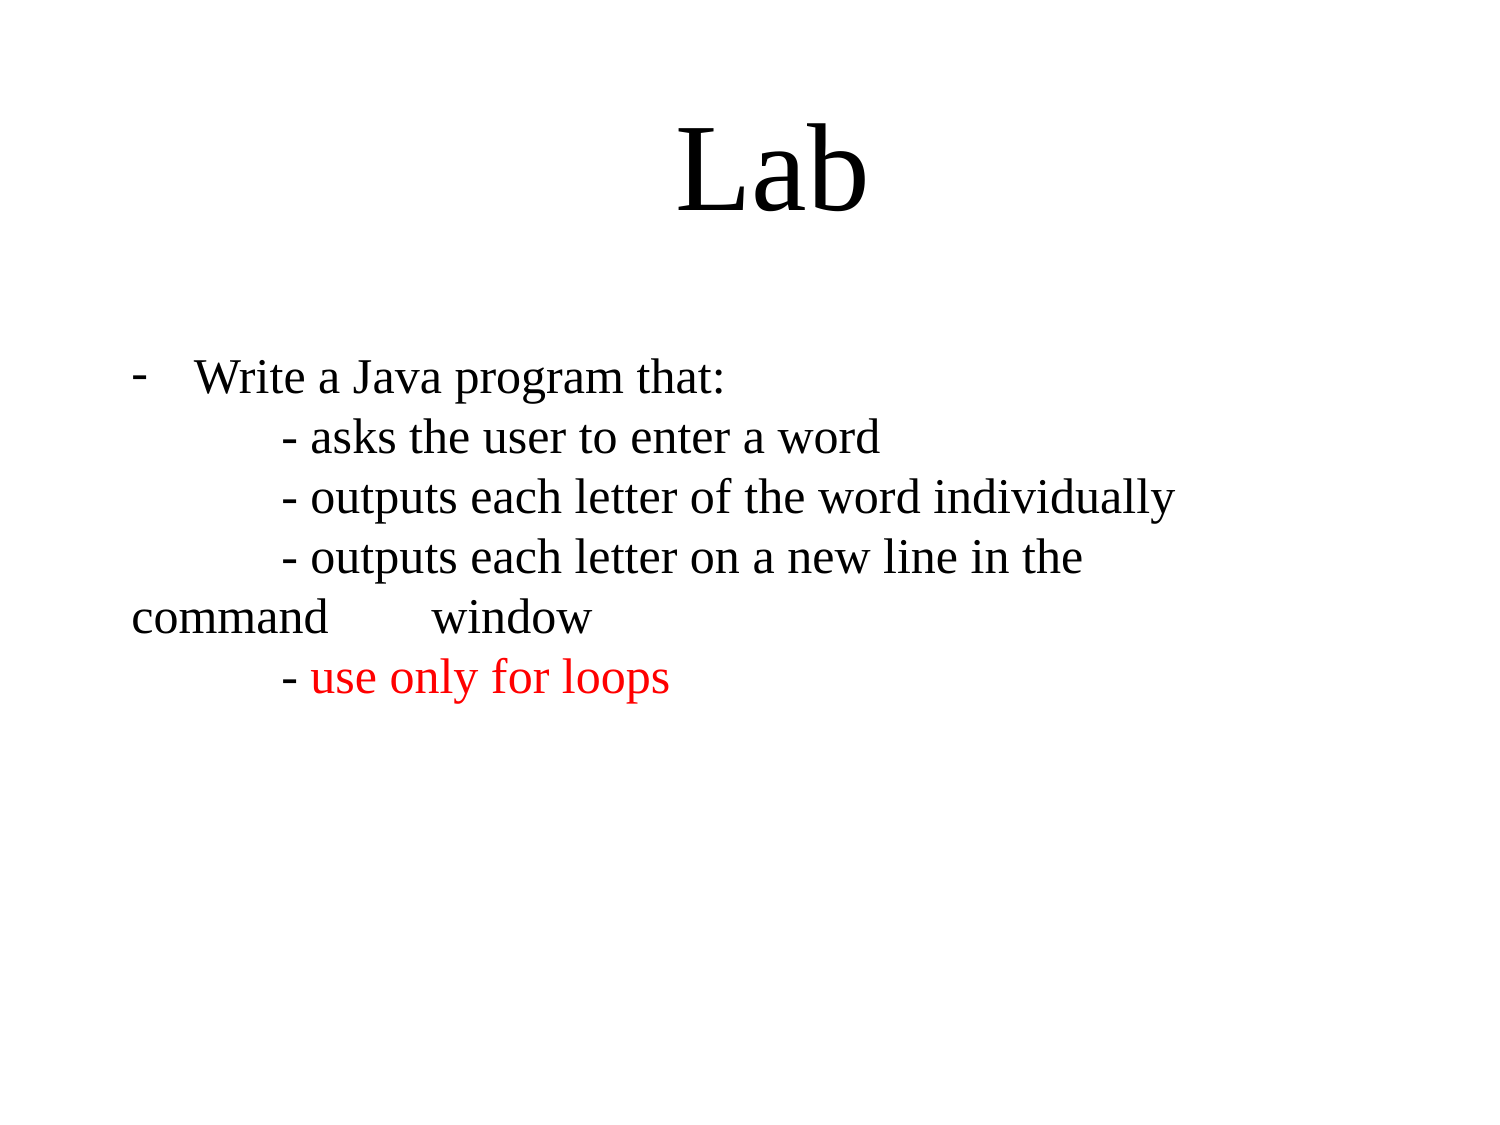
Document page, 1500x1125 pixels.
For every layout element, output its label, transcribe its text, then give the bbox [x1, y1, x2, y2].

text_box Lab [236, 78, 1309, 285]
text_box Write a Java program that: - asks the user to enter a word - outputs each letter of the word individually - outputs each letter on a new line in the command window - use only for loops [103, 328, 1309, 469]
